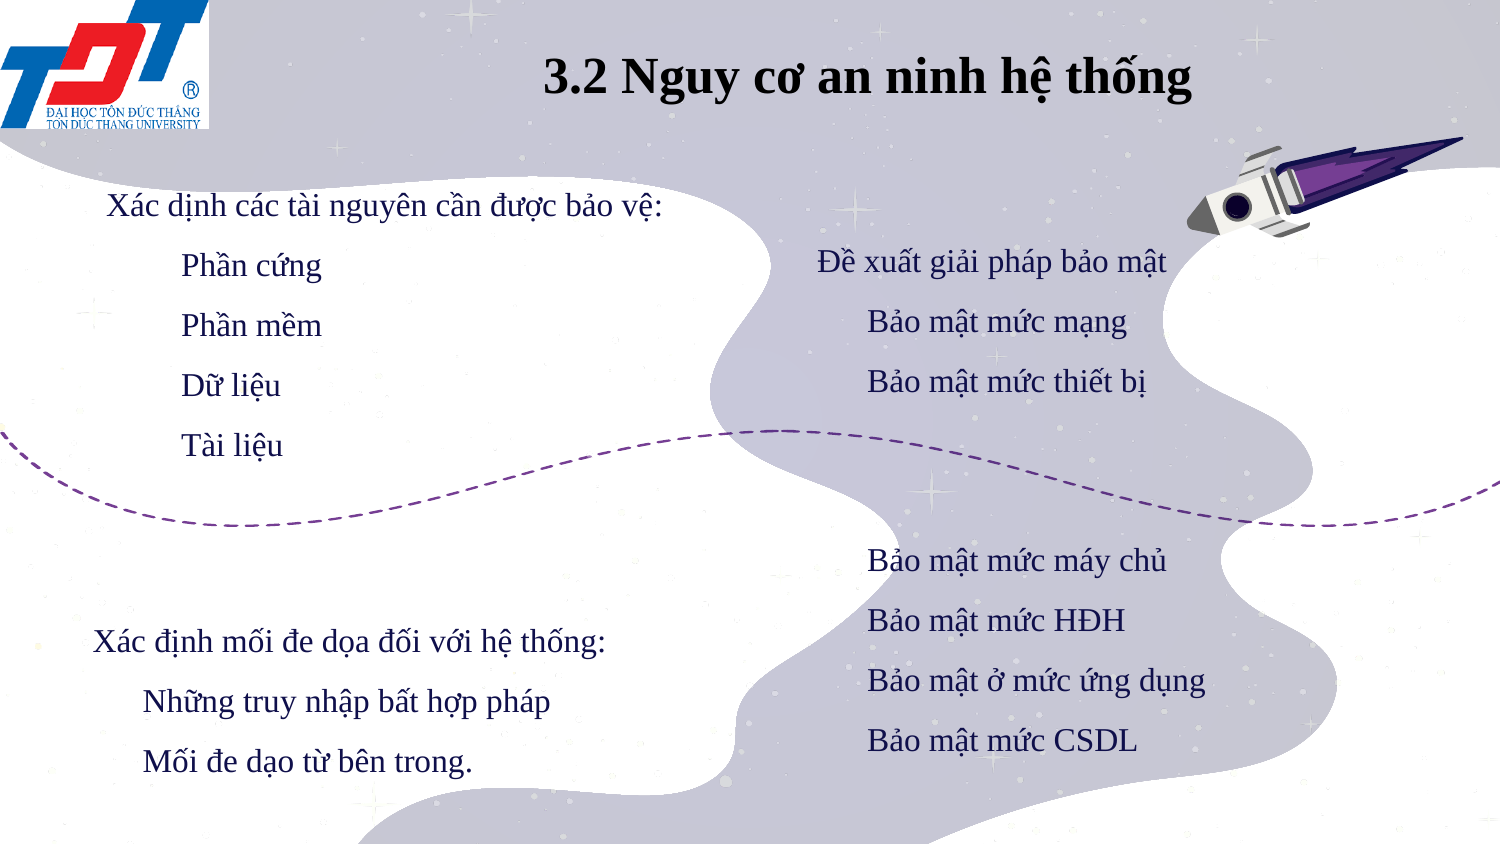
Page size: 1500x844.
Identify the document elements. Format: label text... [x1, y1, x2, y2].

text_box 3.2 Nguy cơ an ninh hệ thống [242, 2, 1495, 112]
subtitle Xác dịnh các tài nguyên cần được bảo vệ: Phần cứng Phần mềm Dữ liệu Tài liệu [66, 148, 737, 473]
picture [0, 0, 1500, 844]
text_box Đề xuất giải pháp bảo mật Bảo mật mức mạng Bảo mật mức thiết bị Bảo mật mức máy chủ Bảo mật mức HĐH Bảo mật ở mức ứng dụng Bảo mật mức CSDL [777, 204, 1448, 821]
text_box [1228, 68, 1419, 294]
text_box Xác định mối đe dọa đối với hệ thống: Những truy nhập bất hợp pháp Mối đe dạo từ bên trong. [52, 544, 723, 844]
